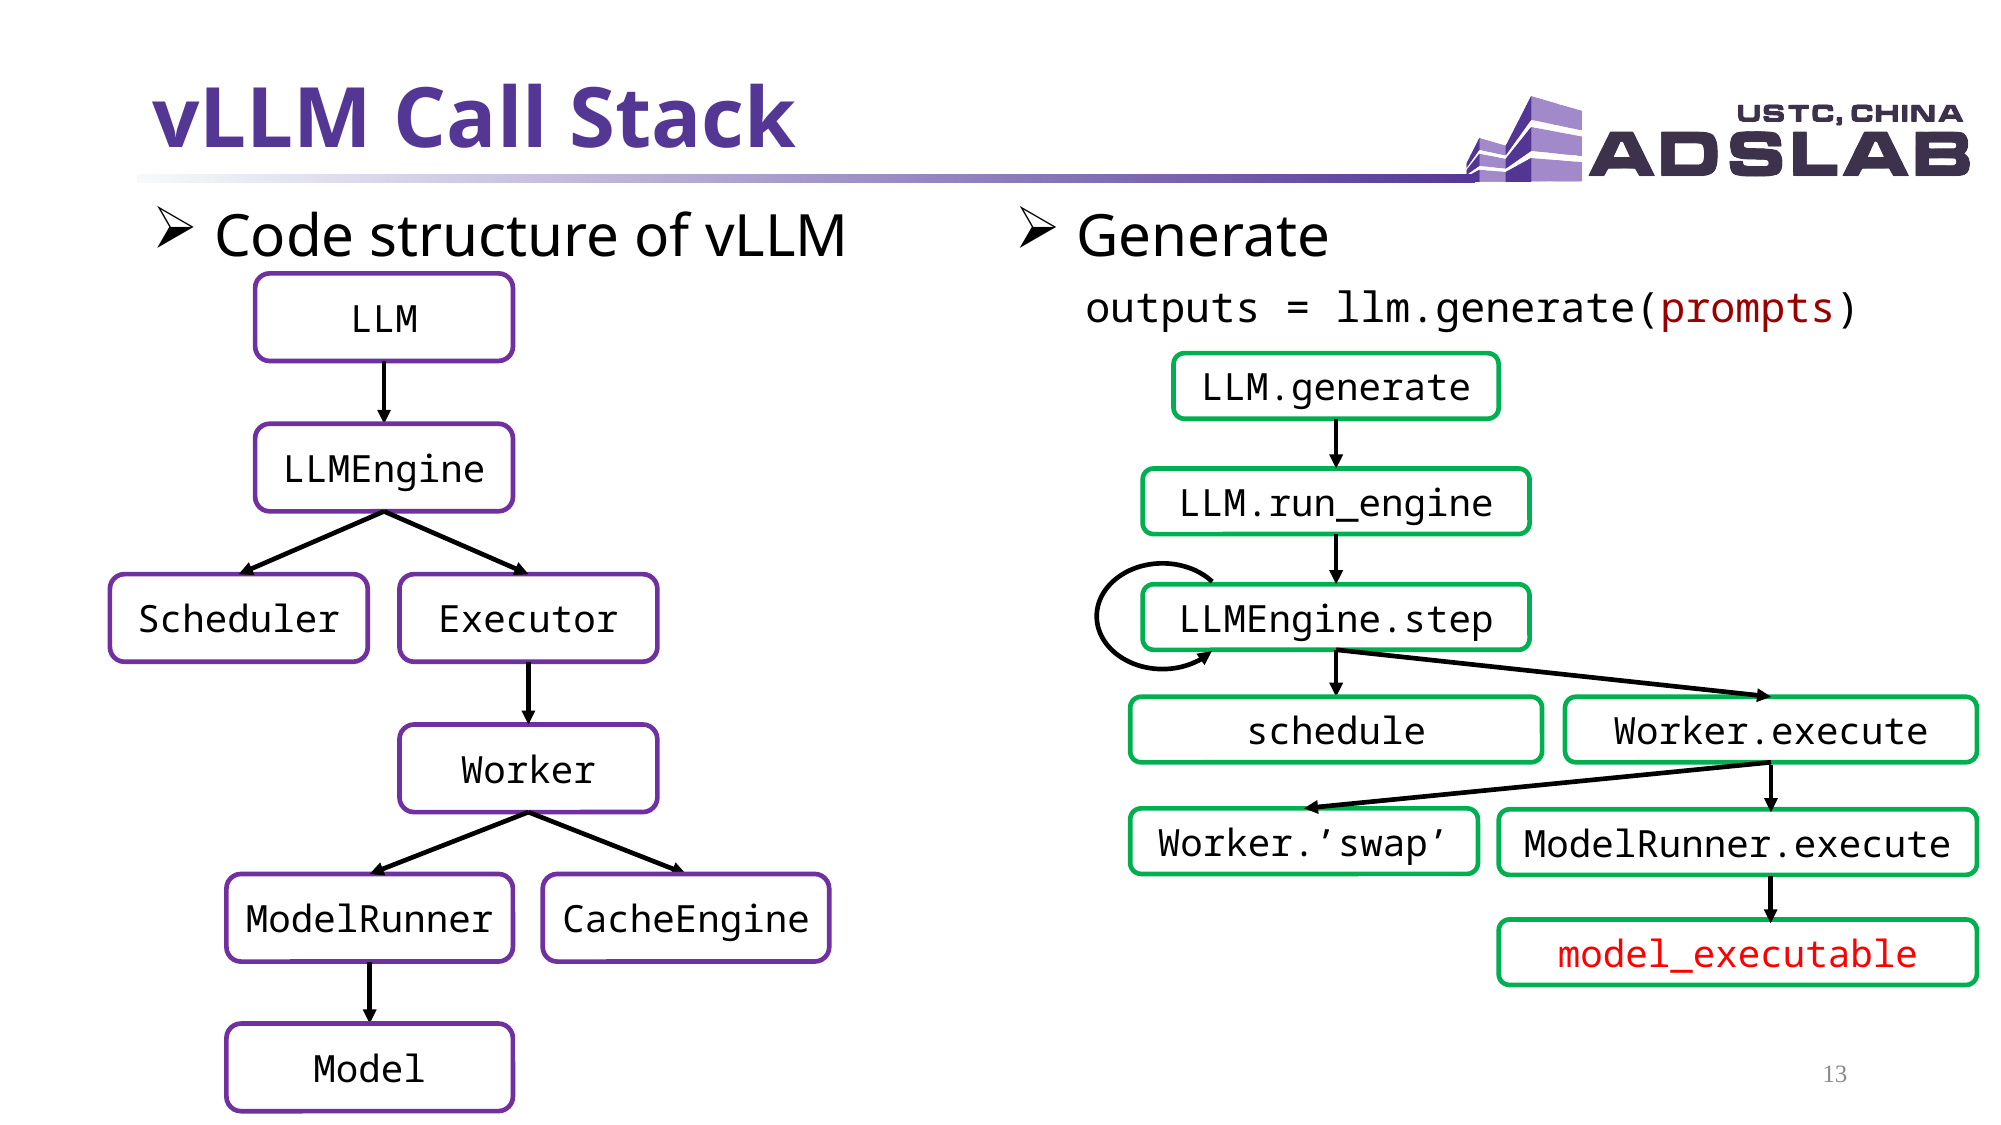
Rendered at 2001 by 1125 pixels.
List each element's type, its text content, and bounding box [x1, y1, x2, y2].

text_box ModelRunner.execute [1497, 808, 1978, 876]
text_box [369, 812, 528, 874]
text_box Generate [999, 199, 1847, 1014]
text_box Worker.execute [1563, 695, 1978, 764]
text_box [528, 812, 686, 874]
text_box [1336, 649, 1771, 697]
text_box LLMEngine.step [1164, 583, 1531, 651]
text_box Model [225, 1022, 514, 1113]
text_box outputs = llm.generate(prompts) [1070, 273, 1888, 339]
text_box CacheEngine [541, 872, 831, 963]
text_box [384, 511, 529, 575]
text_box LLM.generate [1172, 352, 1500, 420]
text_box LLM [254, 272, 515, 363]
picture [1470, 93, 1976, 183]
title vLLM Call Stack [137, 63, 1863, 177]
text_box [1304, 762, 1771, 809]
text_box schedule [1129, 695, 1544, 764]
text_box LLMEngine [254, 422, 515, 511]
text_box Worker.’swap’ [1129, 807, 1480, 875]
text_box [238, 511, 384, 575]
text_box LLM.run_engine [1141, 467, 1531, 536]
text_box ModelRunner [225, 872, 514, 963]
text_box [1096, 562, 1213, 670]
text_box model_executable [1497, 918, 1978, 987]
text_box Worker [398, 723, 659, 812]
text_box Scheduler [108, 573, 369, 663]
list Code structure of vLLM [137, 199, 985, 1081]
text_box Executor [398, 573, 659, 663]
